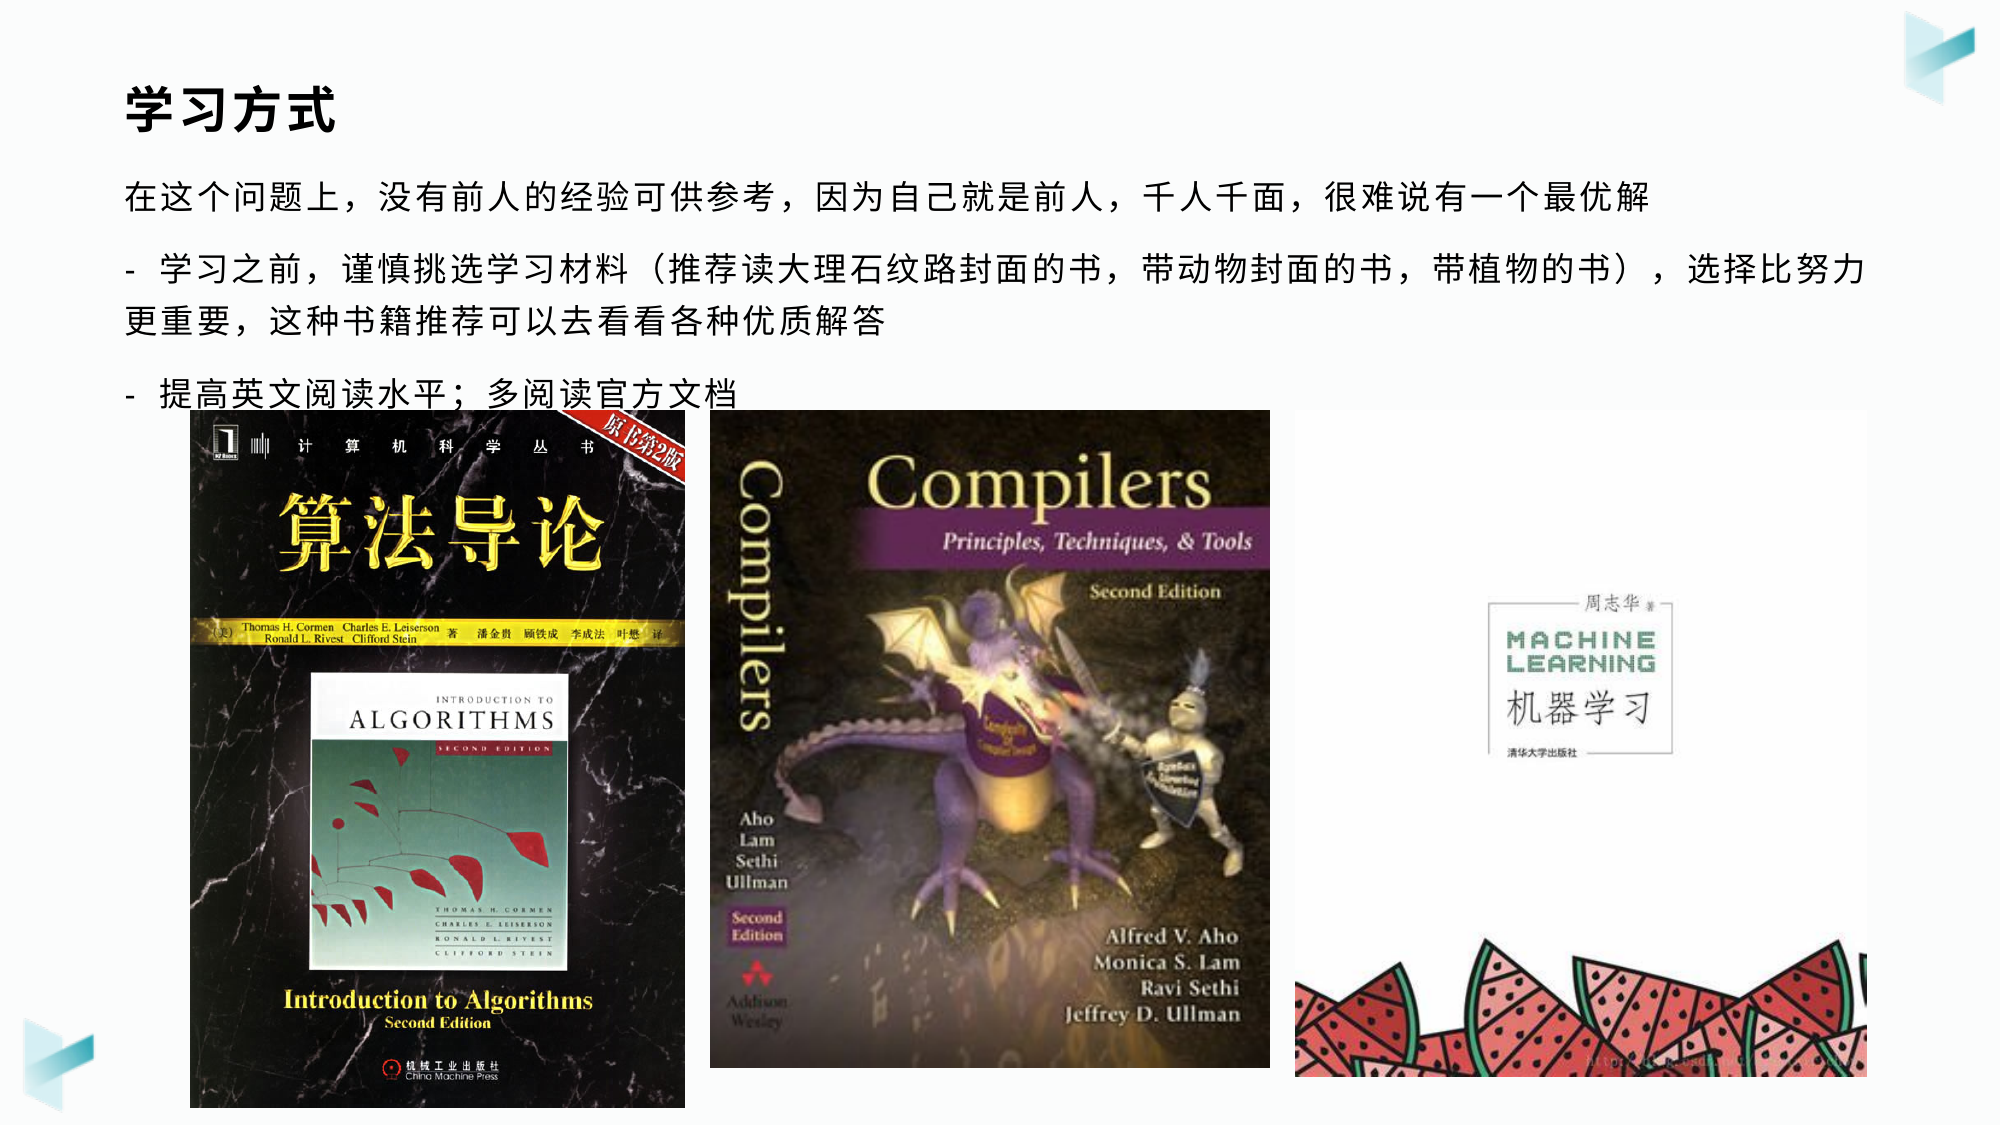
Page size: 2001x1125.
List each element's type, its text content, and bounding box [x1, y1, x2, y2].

list 在这个问题上，没有前人的经验可供参考，因为自己就是前人，千人千面，很难说有一个最优解 - 学习之前，谨慎挑选学习材料（推荐读大理石纹路封面的书，带动物封面的书，带植物的书），选择比努力更重要，这种书籍推荐可以去看看各种优质解答 - 提高英文阅读水平；多阅读官方文档 [109, 156, 1891, 992]
picture [190, 410, 685, 1108]
picture [1295, 410, 1867, 1077]
picture [0, 1006, 119, 1125]
title 学习方式 [109, 72, 1891, 146]
picture [710, 410, 1270, 1068]
picture [1881, 0, 2000, 118]
